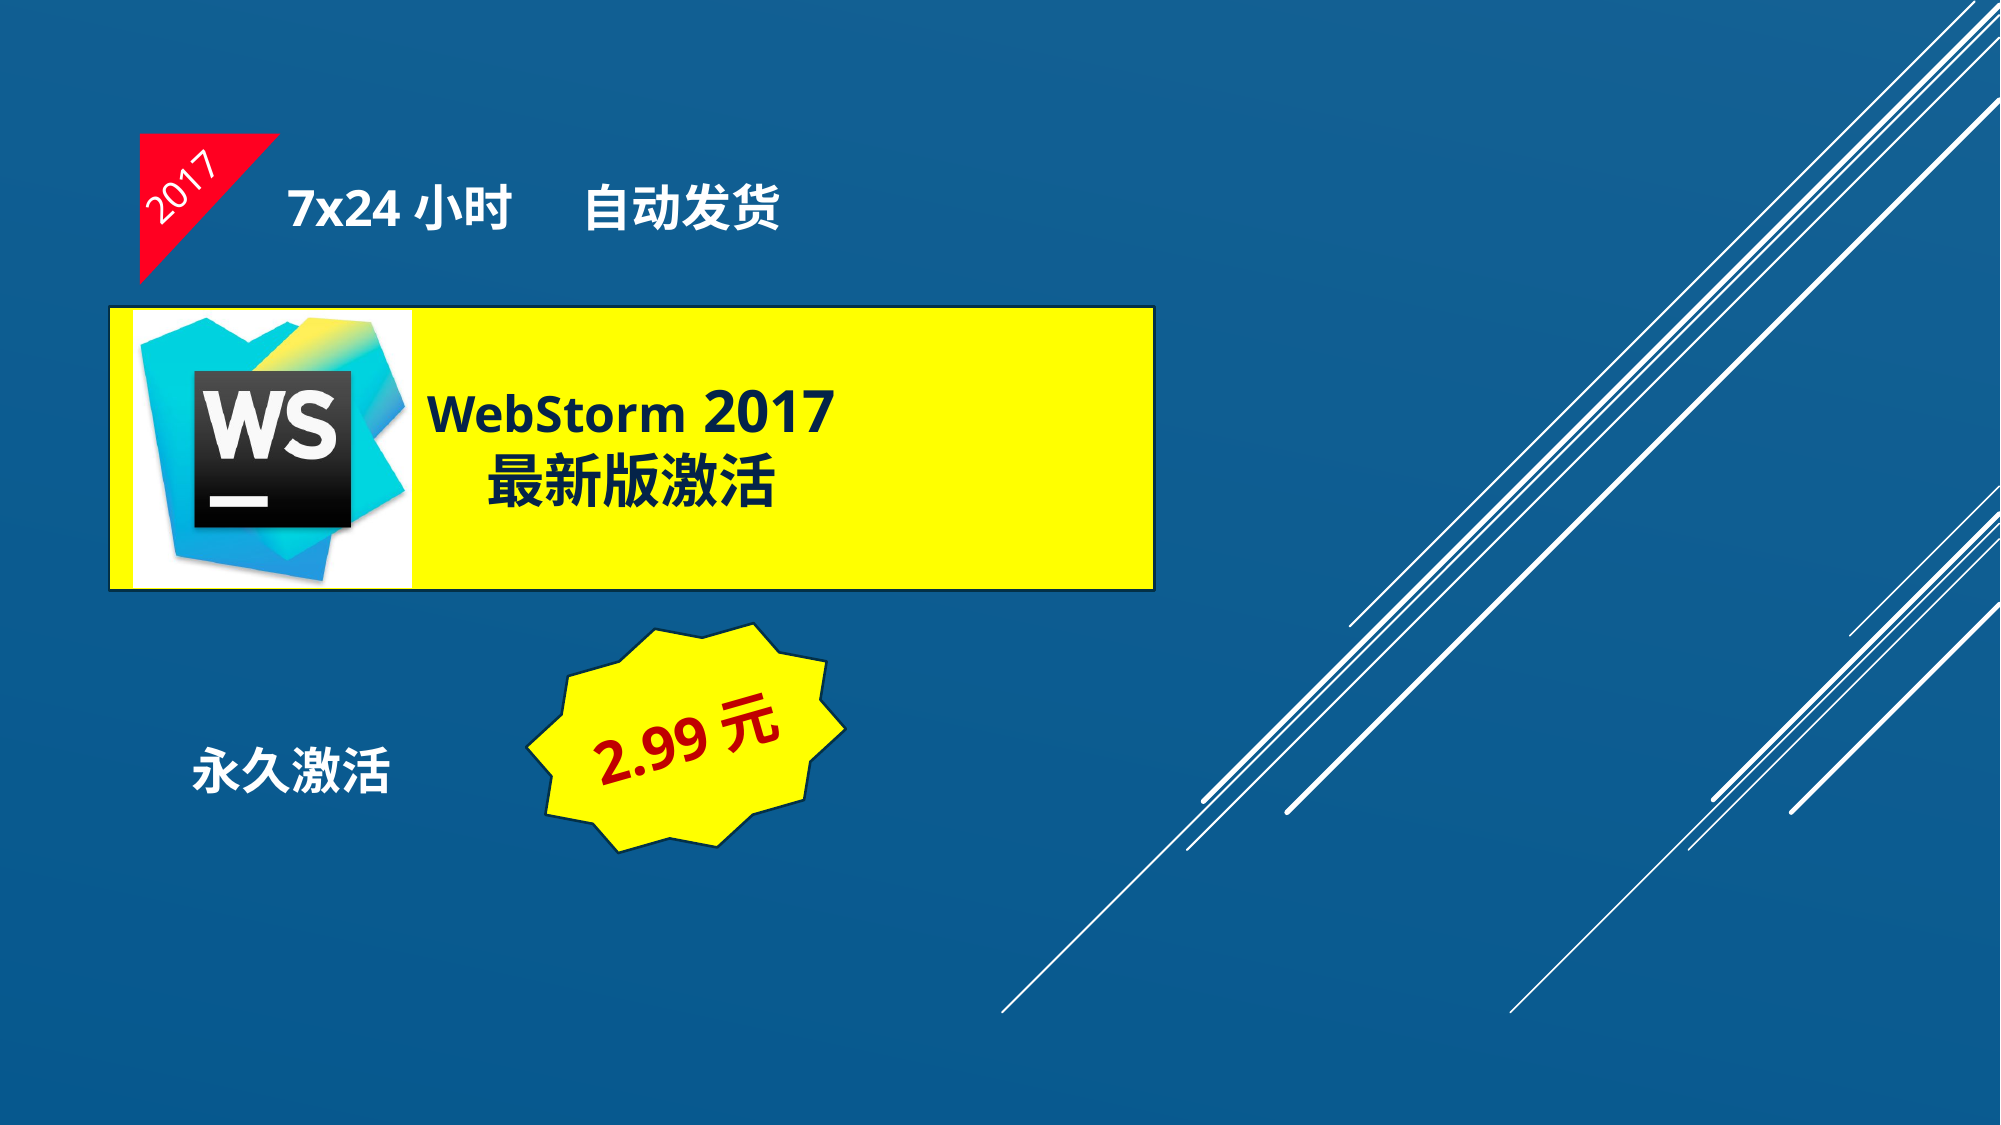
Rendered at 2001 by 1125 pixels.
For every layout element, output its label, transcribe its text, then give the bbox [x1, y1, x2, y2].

text_box 7x24小时 自动发货 [249, 168, 819, 244]
text_box [138, 132, 282, 287]
text_box 2017 [119, 101, 269, 248]
picture [133, 310, 412, 588]
text_box WebStorm 2017 最新版激活 [412, 366, 868, 567]
text_box 2.99元 [525, 621, 847, 855]
text_box [108, 305, 1156, 592]
text_box 永久激活 [176, 732, 407, 808]
